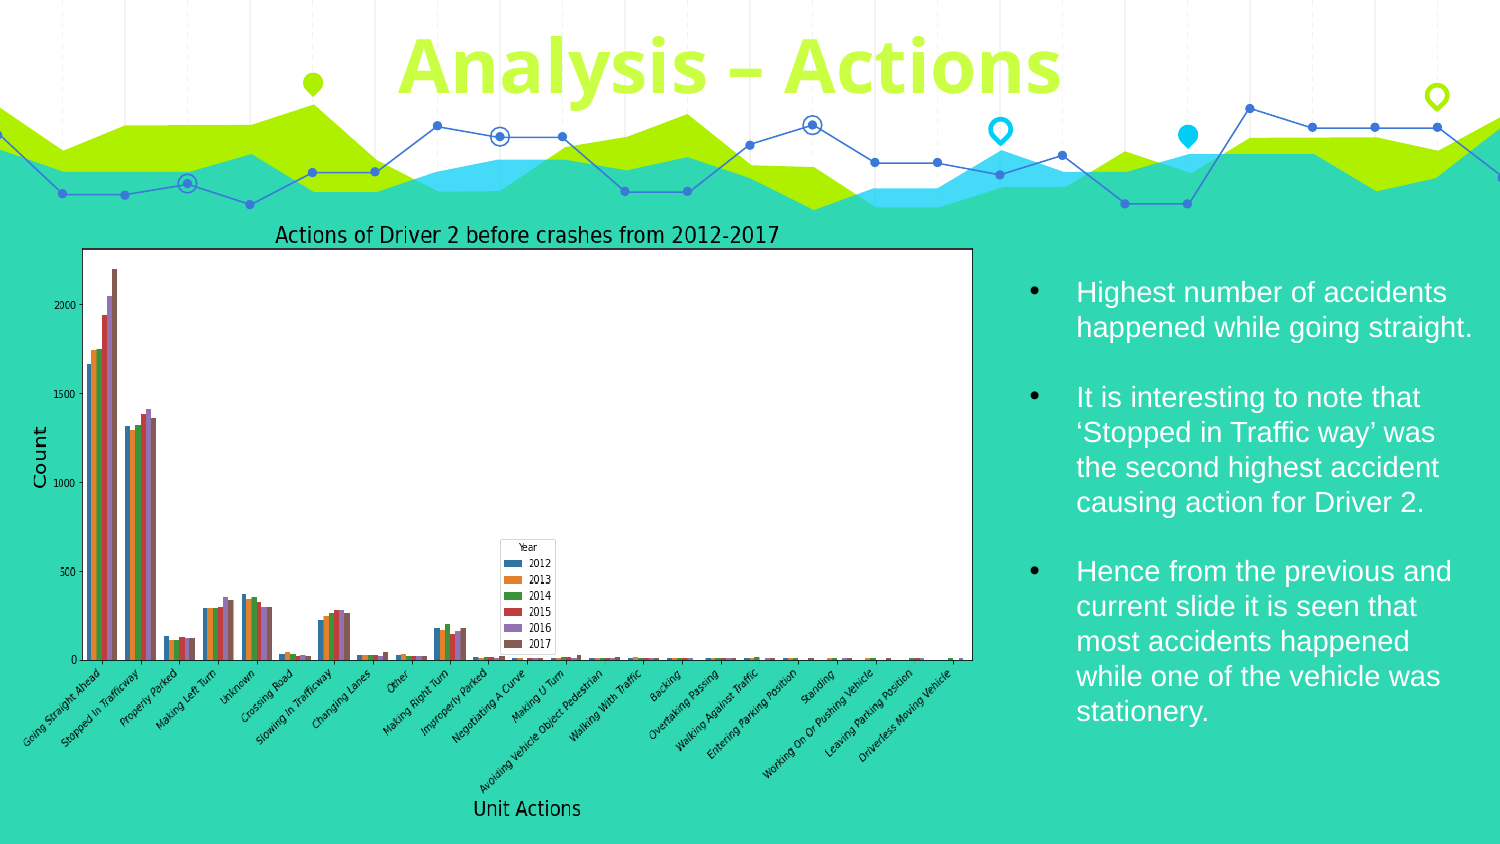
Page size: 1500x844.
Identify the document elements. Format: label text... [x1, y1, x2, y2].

title Analysis – Actions [313, 0, 1150, 124]
text_box Highest number of accidents happened while going straight. It is interesting to note that ‘Stopped in Traffic way’ was the second highest accident causing action for Driver 2. Hence from the previous and current slide it is seen that most accidents happened while one of the vehicle was stationery. [1014, 265, 1500, 735]
picture [15, 218, 978, 827]
